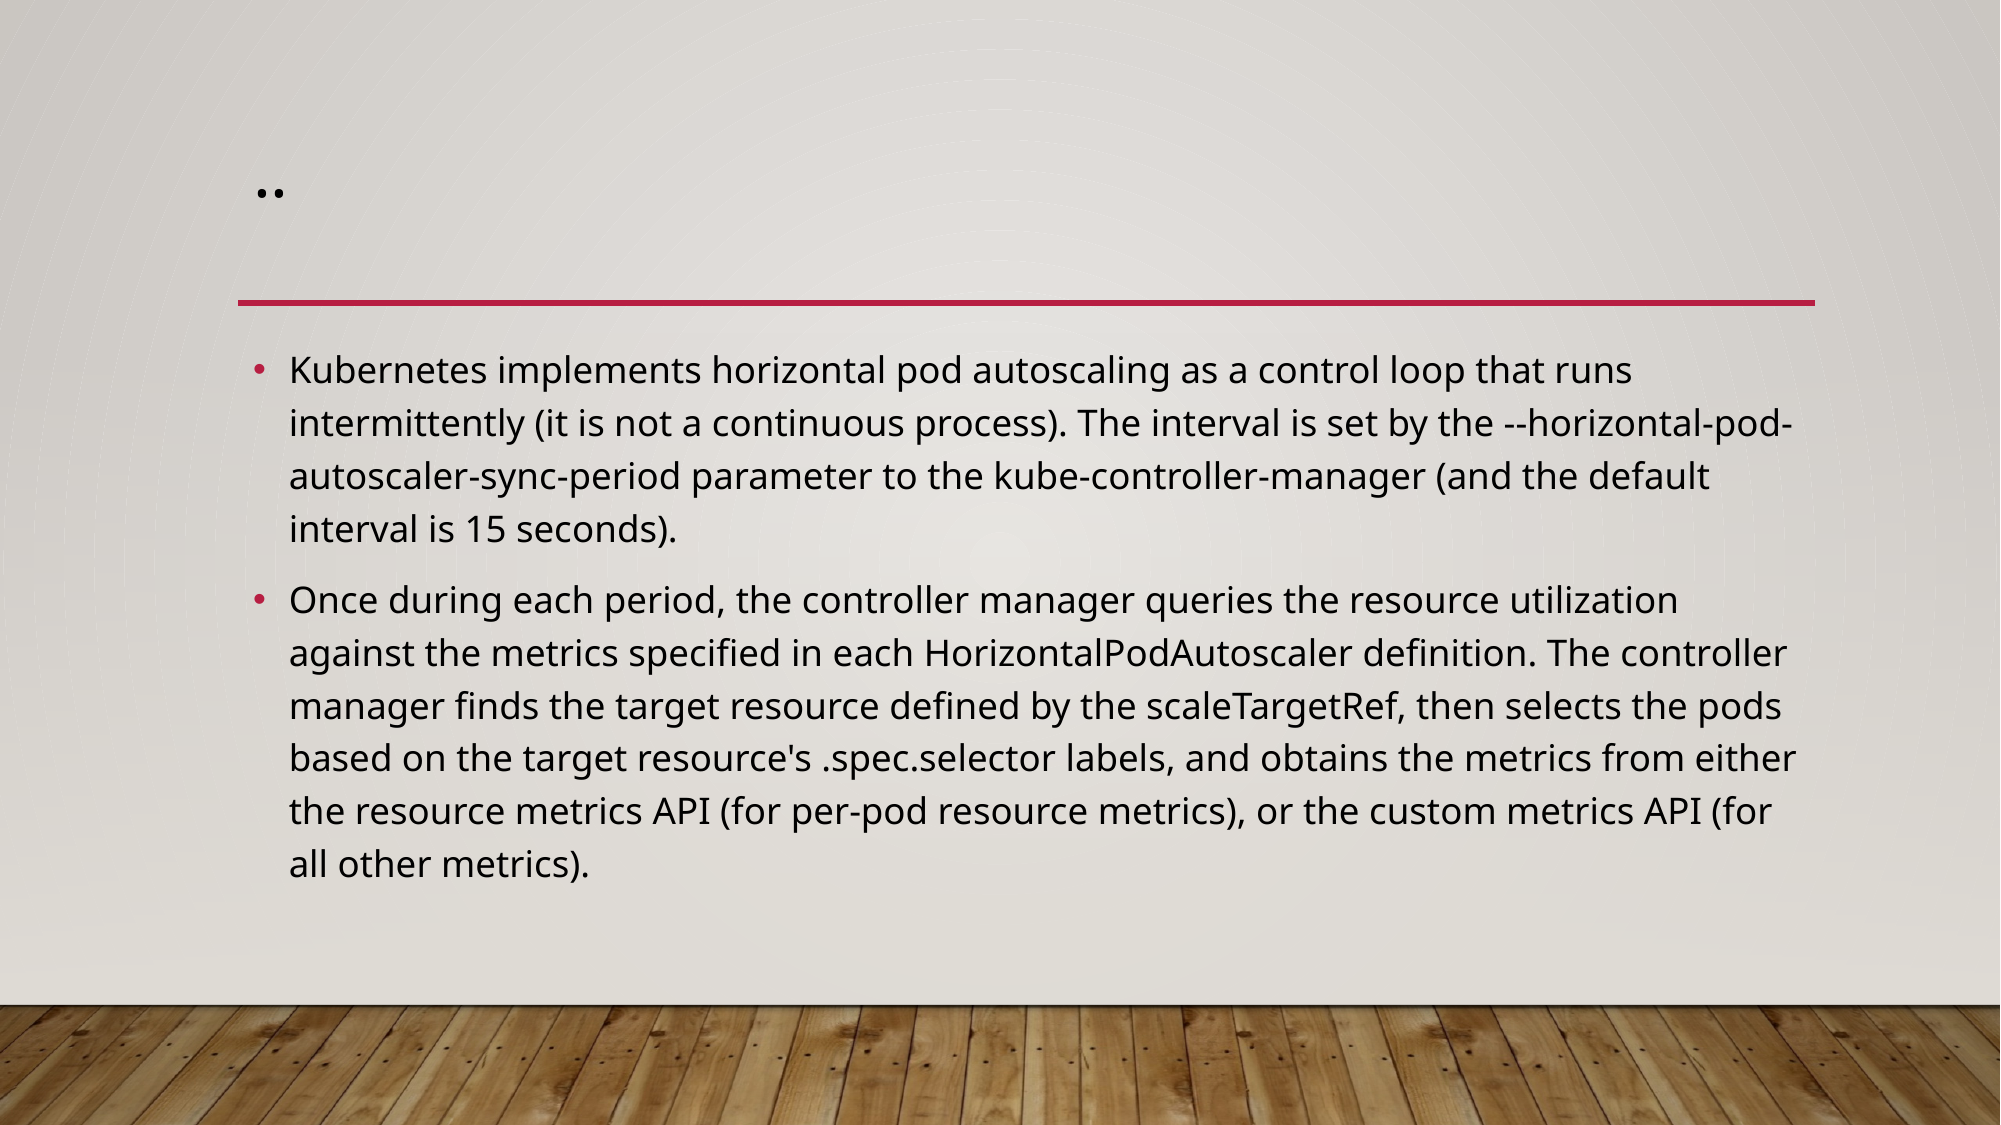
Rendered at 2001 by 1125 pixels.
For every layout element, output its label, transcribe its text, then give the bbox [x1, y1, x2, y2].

list Kubernetes implements horizontal pod autoscaling as a control loop that runs intermittently (it is not a continuous process). The interval is set by the --horizontal-pod-autoscaler-sync-period parameter to the kube-controller-manager (and the default interval is 15 seconds). Once during each period, the controller manager queries the resource utilization against the metrics specified in each HorizontalPodAutoscaler definition. The controller manager finds the target resource defined by the scaleTargetRef, then selects the pods based on the target resource's .spec.selector labels, and obtains the metrics from either the resource metrics API (for per-pod resource metrics), or the custom metrics API (for all other metrics). [238, 330, 1814, 897]
title .. [238, 131, 1814, 305]
picture [0, 1005, 2000, 1125]
